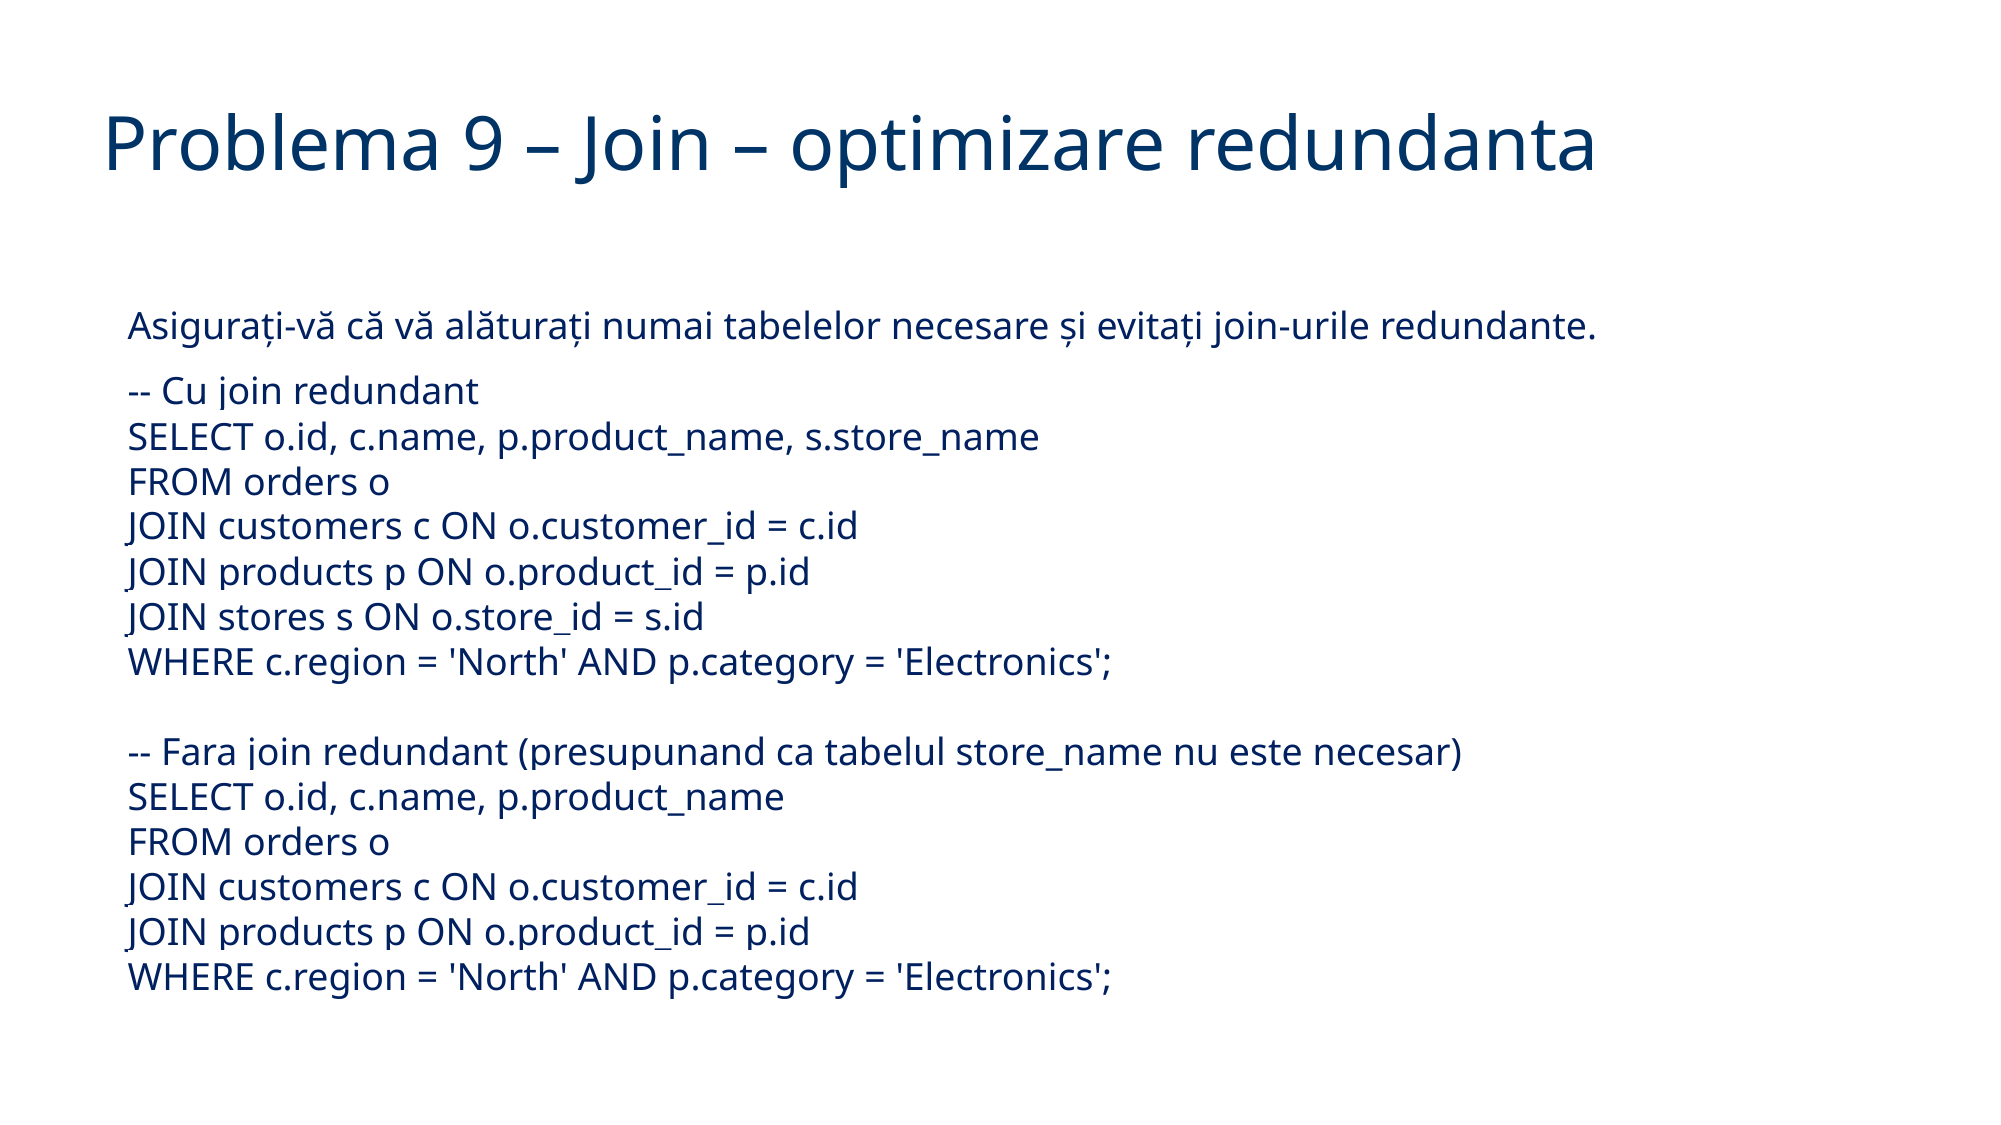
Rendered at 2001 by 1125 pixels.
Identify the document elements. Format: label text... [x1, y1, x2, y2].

subtitle Asigurați-vă că vă alăturați numai tabelelor necesare și evitați join-urile redundante. -- Cu join redundant SELECT o.id, c.name, p.product_name, s.store_name FROM orders o JOIN customers c ON o.customer_id = c.id JOIN products p ON o.product_id = p.id JOIN stores s ON o.store_id = s.id WHERE c.region = 'North' AND p.category = 'Electronics'; -- Fara join redundant (presupunand ca tabelul store_name nu este necesar) SELECT o.id, c.name, p.product_name FROM orders o JOIN customers c ON o.customer_id = c.id JOIN products p ON o.product_id = p.id WHERE c.region = 'North' AND p.category = 'Electronics'; [112, 287, 1950, 1125]
title Problema 9 – Join – optimizare redundanta [87, 87, 1750, 194]
